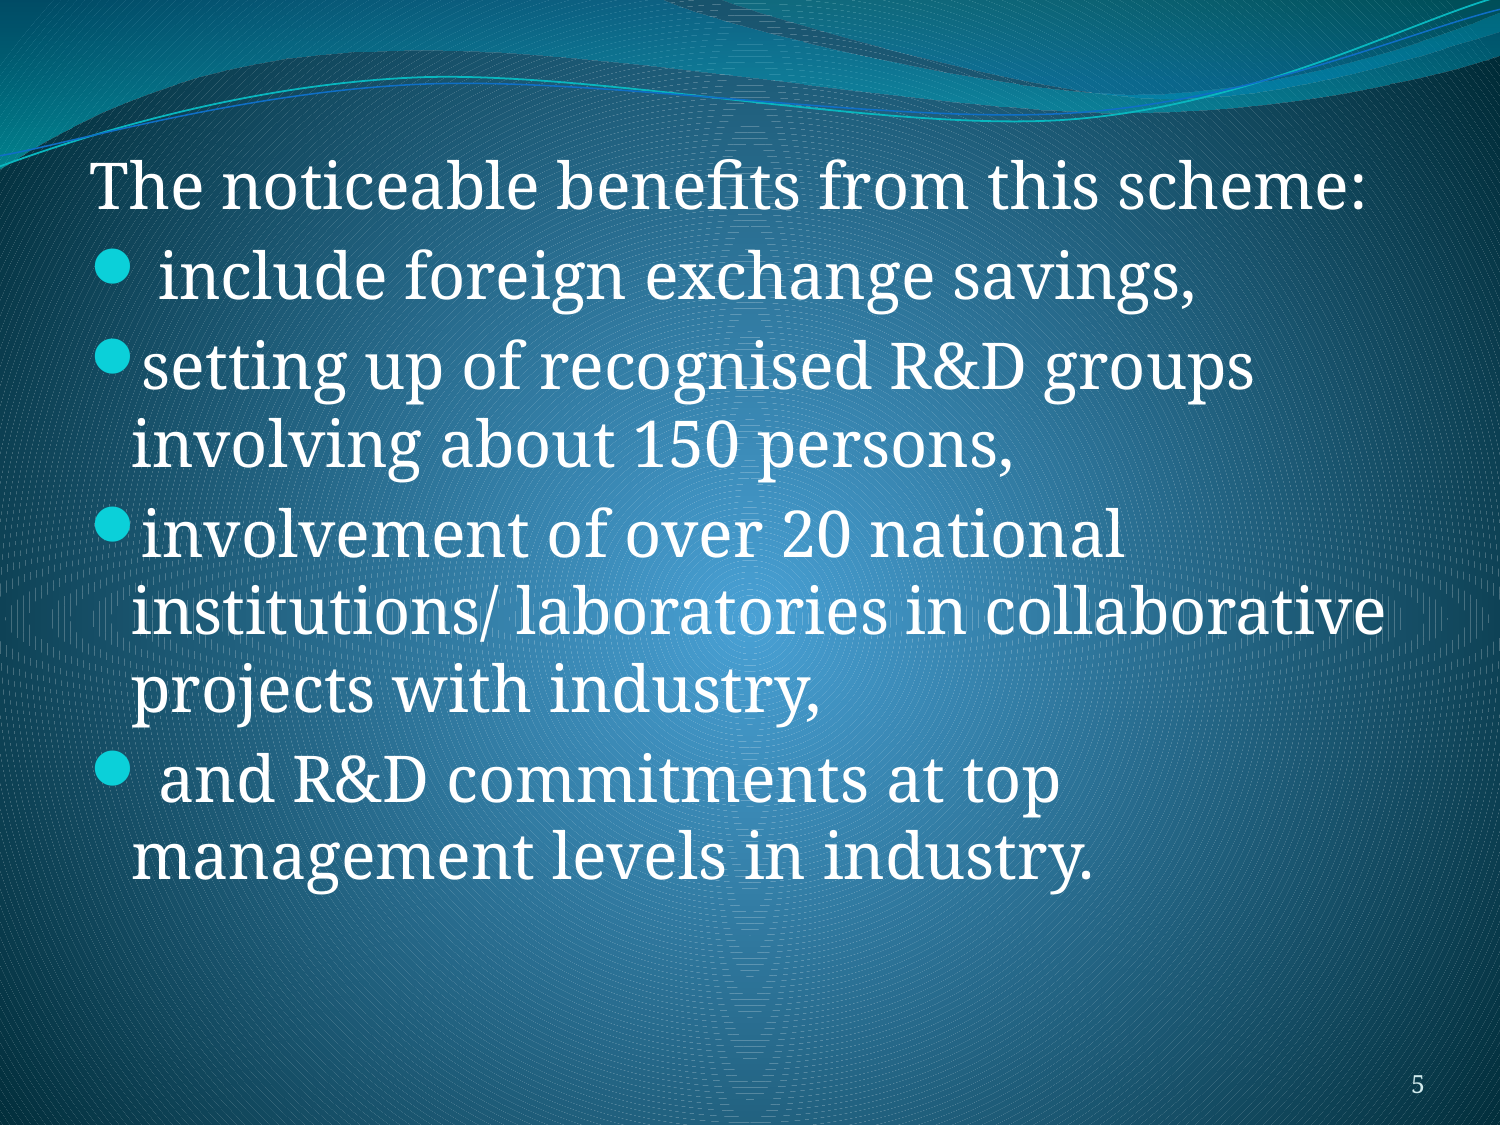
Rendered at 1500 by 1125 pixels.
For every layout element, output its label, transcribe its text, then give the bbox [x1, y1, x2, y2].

list The noticeable benefits from this scheme: include foreign exchange savings, setting up of recognised R&D groups involving about 150 persons, involvement of over 20 national institutions/ laboratories in collaborative projects with industry, and R&D commitments at top management levels in industry. [75, 137, 1425, 1050]
footer [437, 1042, 988, 1103]
slide_number 5 [1299, 1042, 1425, 1103]
